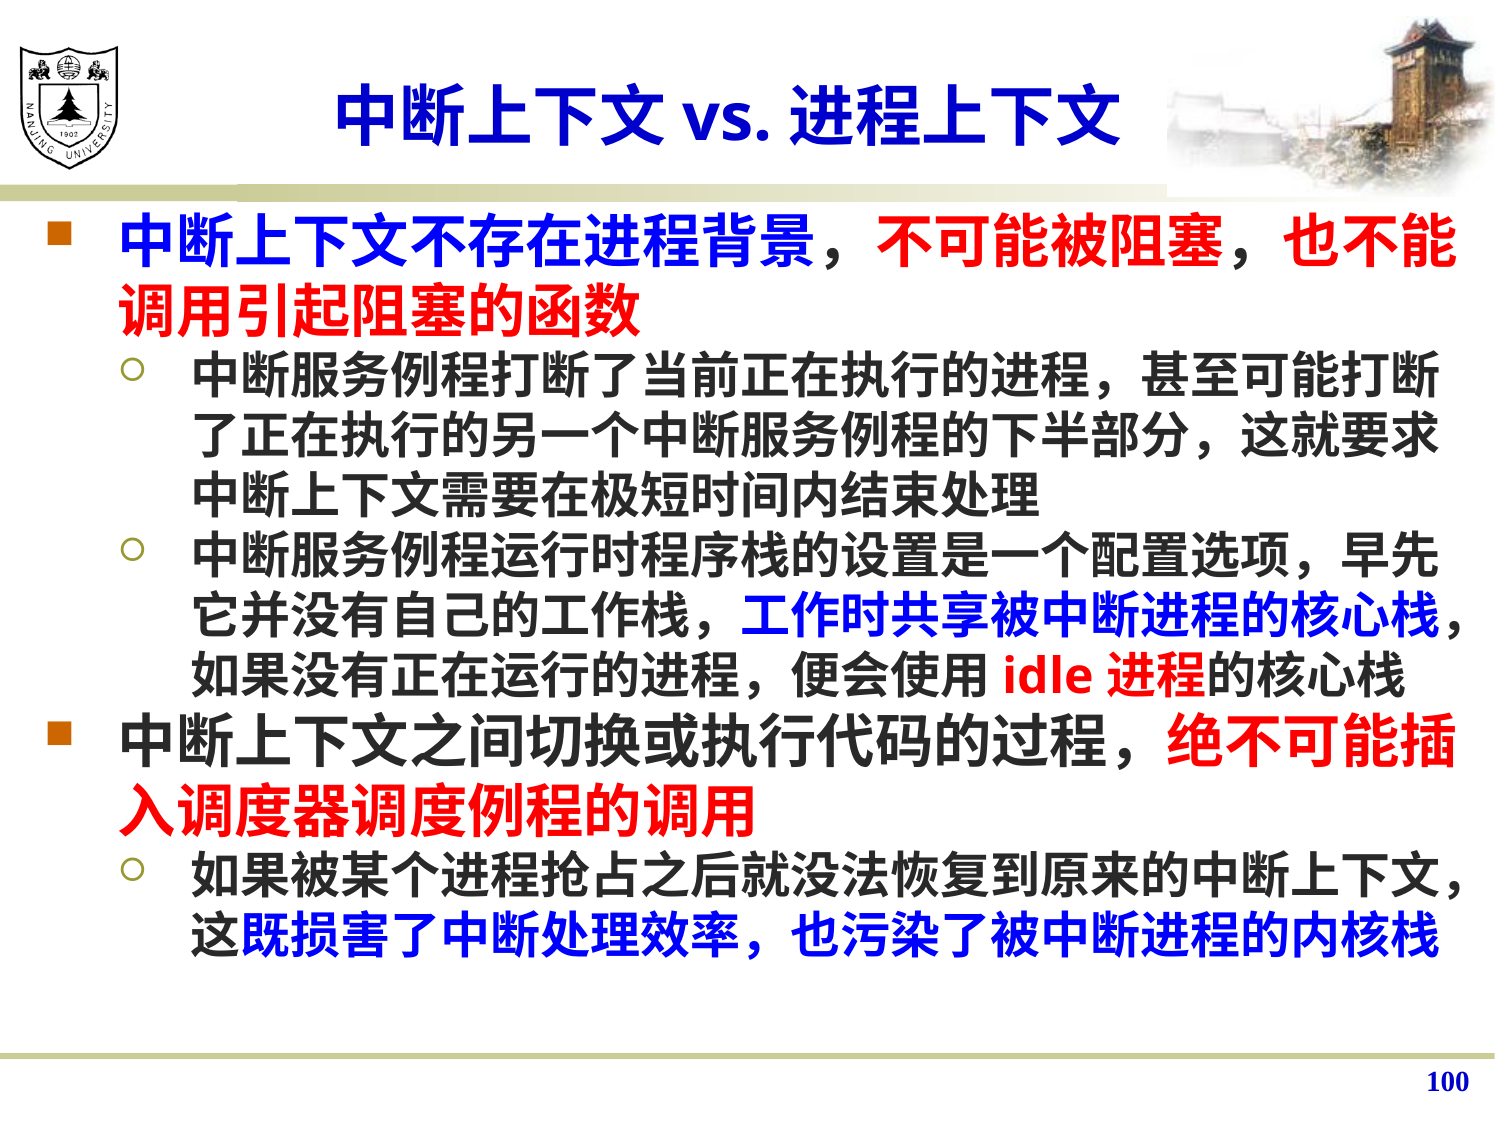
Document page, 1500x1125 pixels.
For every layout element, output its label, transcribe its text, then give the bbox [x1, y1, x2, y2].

picture [14, 42, 124, 173]
picture [0, 1053, 1495, 1059]
picture [1167, 16, 1495, 197]
title 中断上下文vs.进程上下文 [123, 66, 1331, 161]
list 中断上下文不存在进程背景，不可能被阻塞，也不能调用引起阻塞的函数 中断服务例程打断了当前正在执行的进程，甚至可能打断了正在执行的另一个中断服务例程的下半部分，这就要求中断上下文需要在极短时间内结束处理 中断服务例程运行时程序栈的设置是一个配置选项，早先它并没有自己的工作栈，工作时共享被中断进程的核心栈，如果没有正在运行的进程，便会使用idle进程的核心栈 中断上下文之间切换或执行代码的过程，绝不可能插入调度器调度例程的调用 如果被某个进程抢占之后就没法恢复到原来的中断上下文，这既损害了中断处理效率，也污染了被中断进程的内核栈 [29, 196, 1483, 1012]
slide_number 100 [1399, 1054, 1496, 1125]
